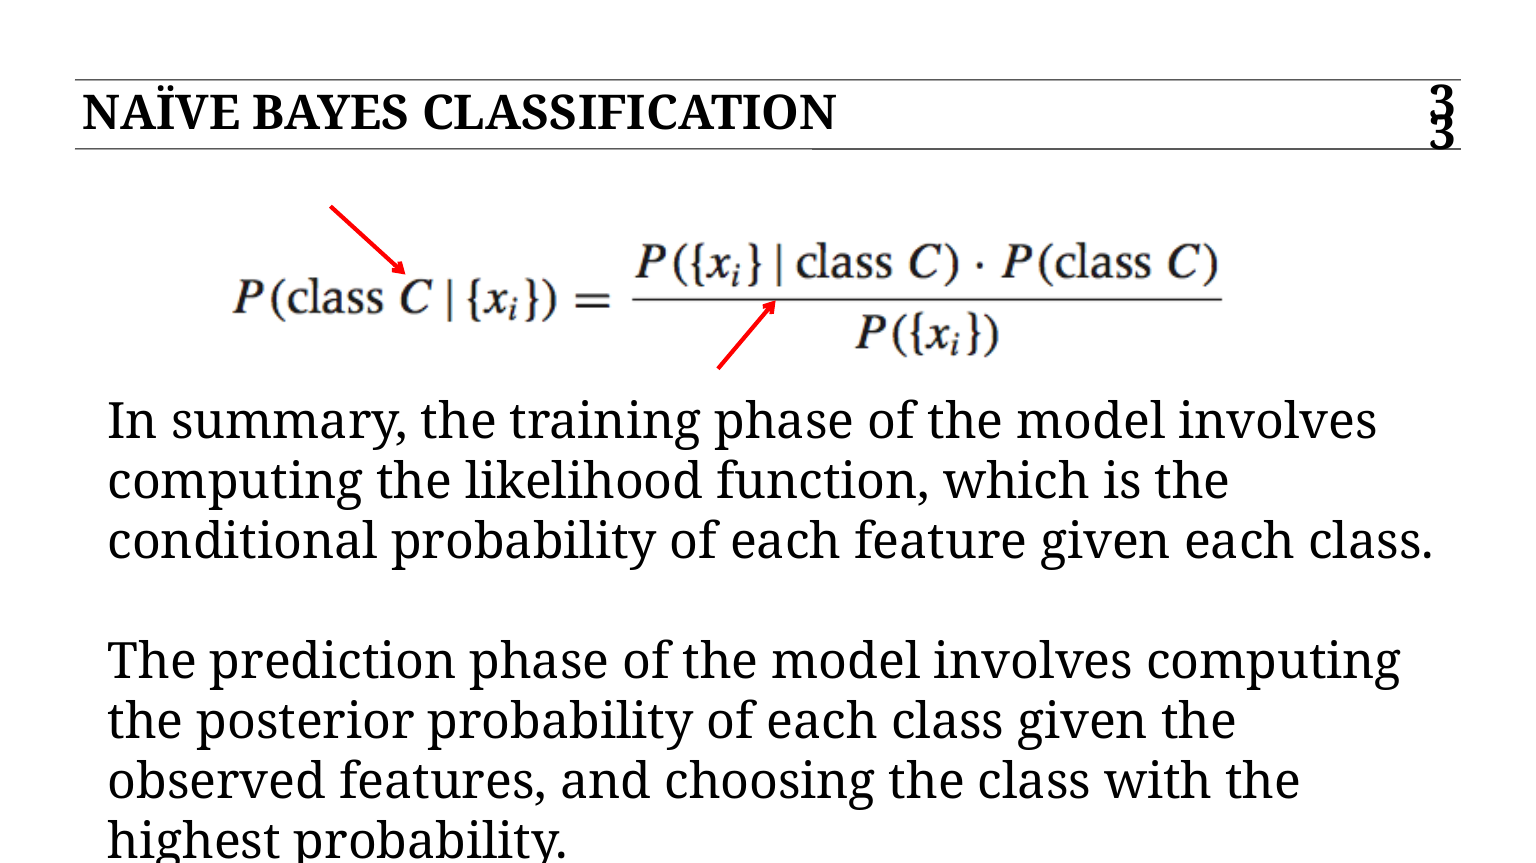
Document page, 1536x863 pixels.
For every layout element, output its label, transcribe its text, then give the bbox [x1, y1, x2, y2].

picture [180, 156, 1284, 444]
text_box In summary, the training phase of the model involves computing the likelihood function, which is the conditional probability of each feature given each class. The prediction phase of the model involves computing the posterior probability of each class given the observed features, and choosing the class with the highest probability. [92, 381, 1468, 863]
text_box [717, 300, 776, 369]
slide_number 33 [1419, 86, 1461, 138]
list Naïve bayes classification [67, 81, 1118, 132]
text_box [330, 206, 406, 275]
